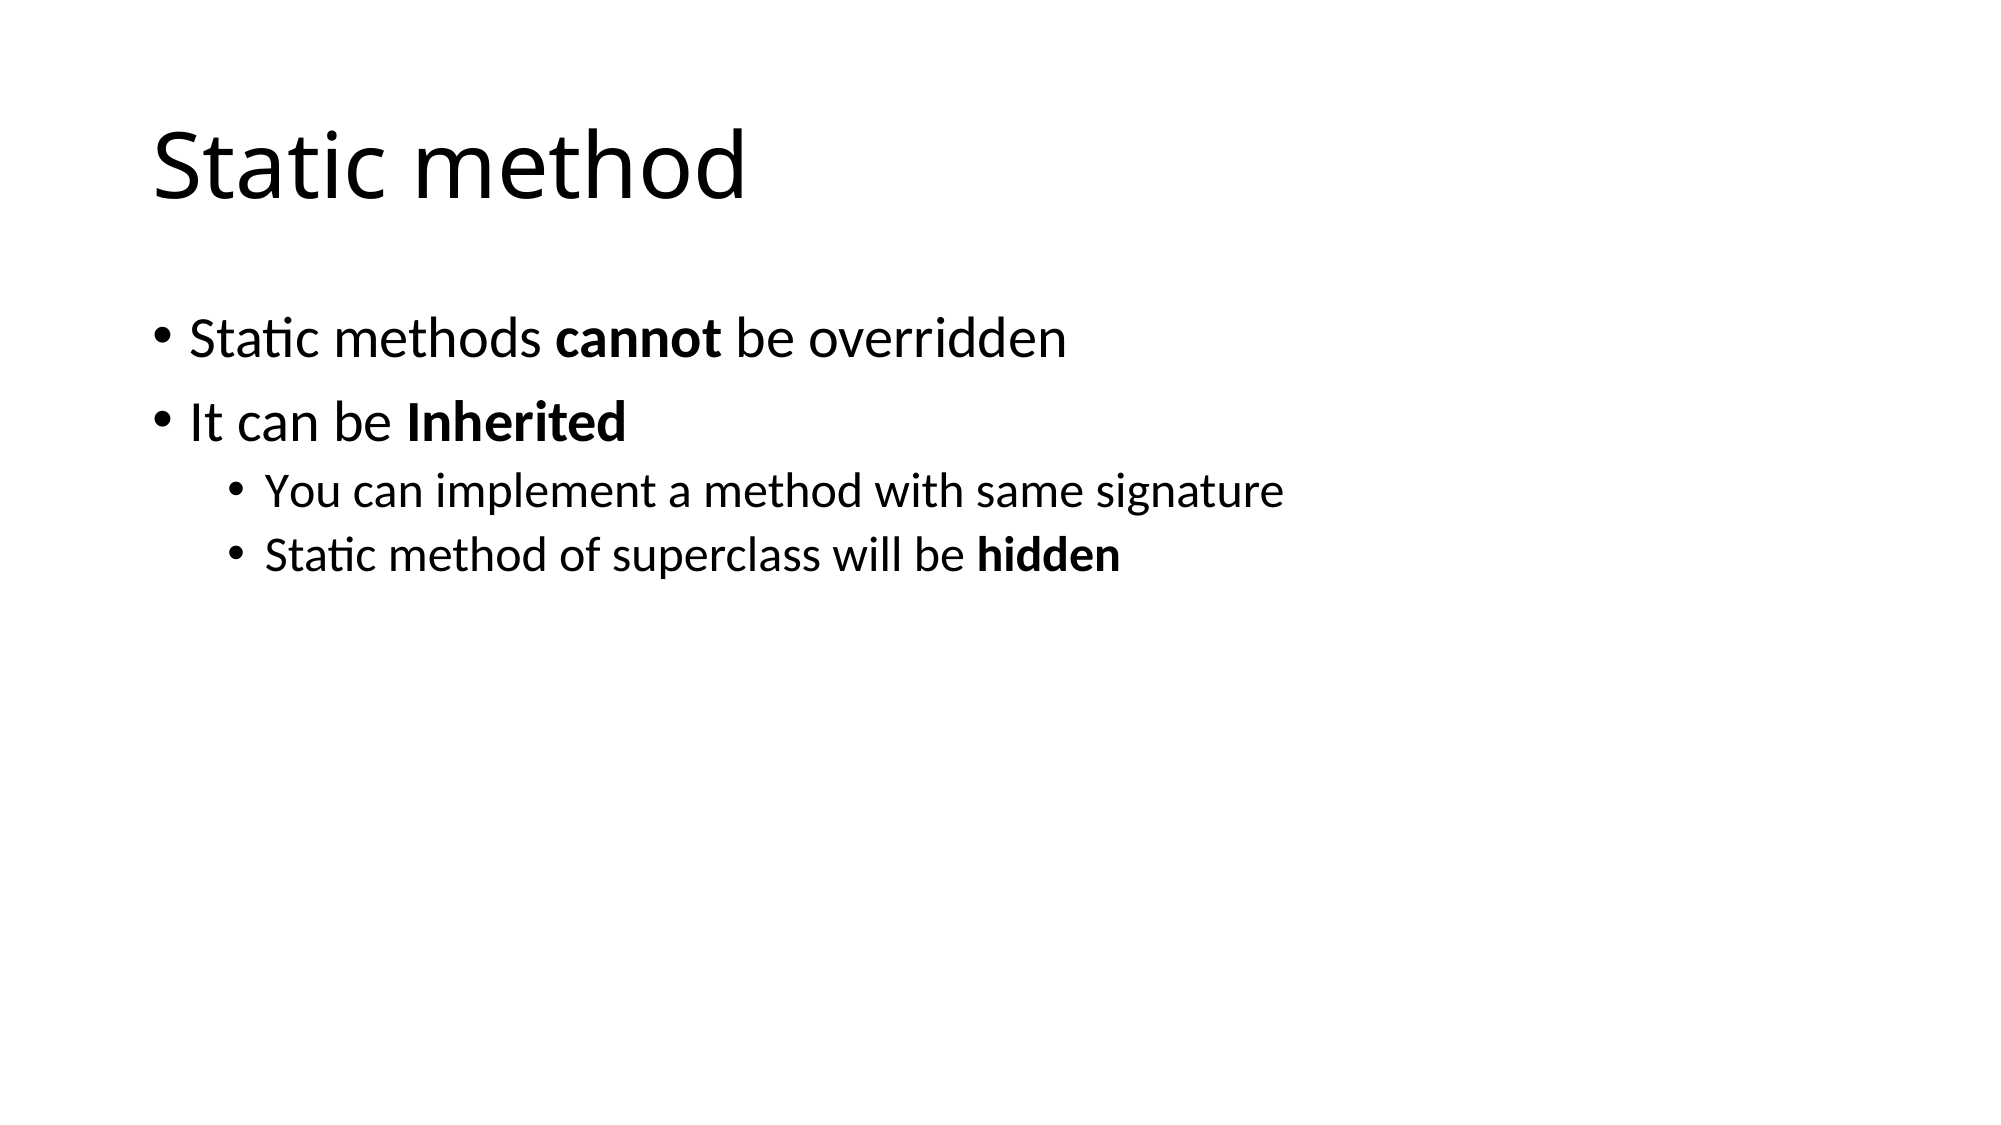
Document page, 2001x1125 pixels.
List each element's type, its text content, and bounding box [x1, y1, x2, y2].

list Static methods cannot be overridden It can be Inherited You can implement a method with same signature Static method of superclass will be hidden [137, 299, 1863, 1014]
title Static method [137, 59, 1863, 278]
